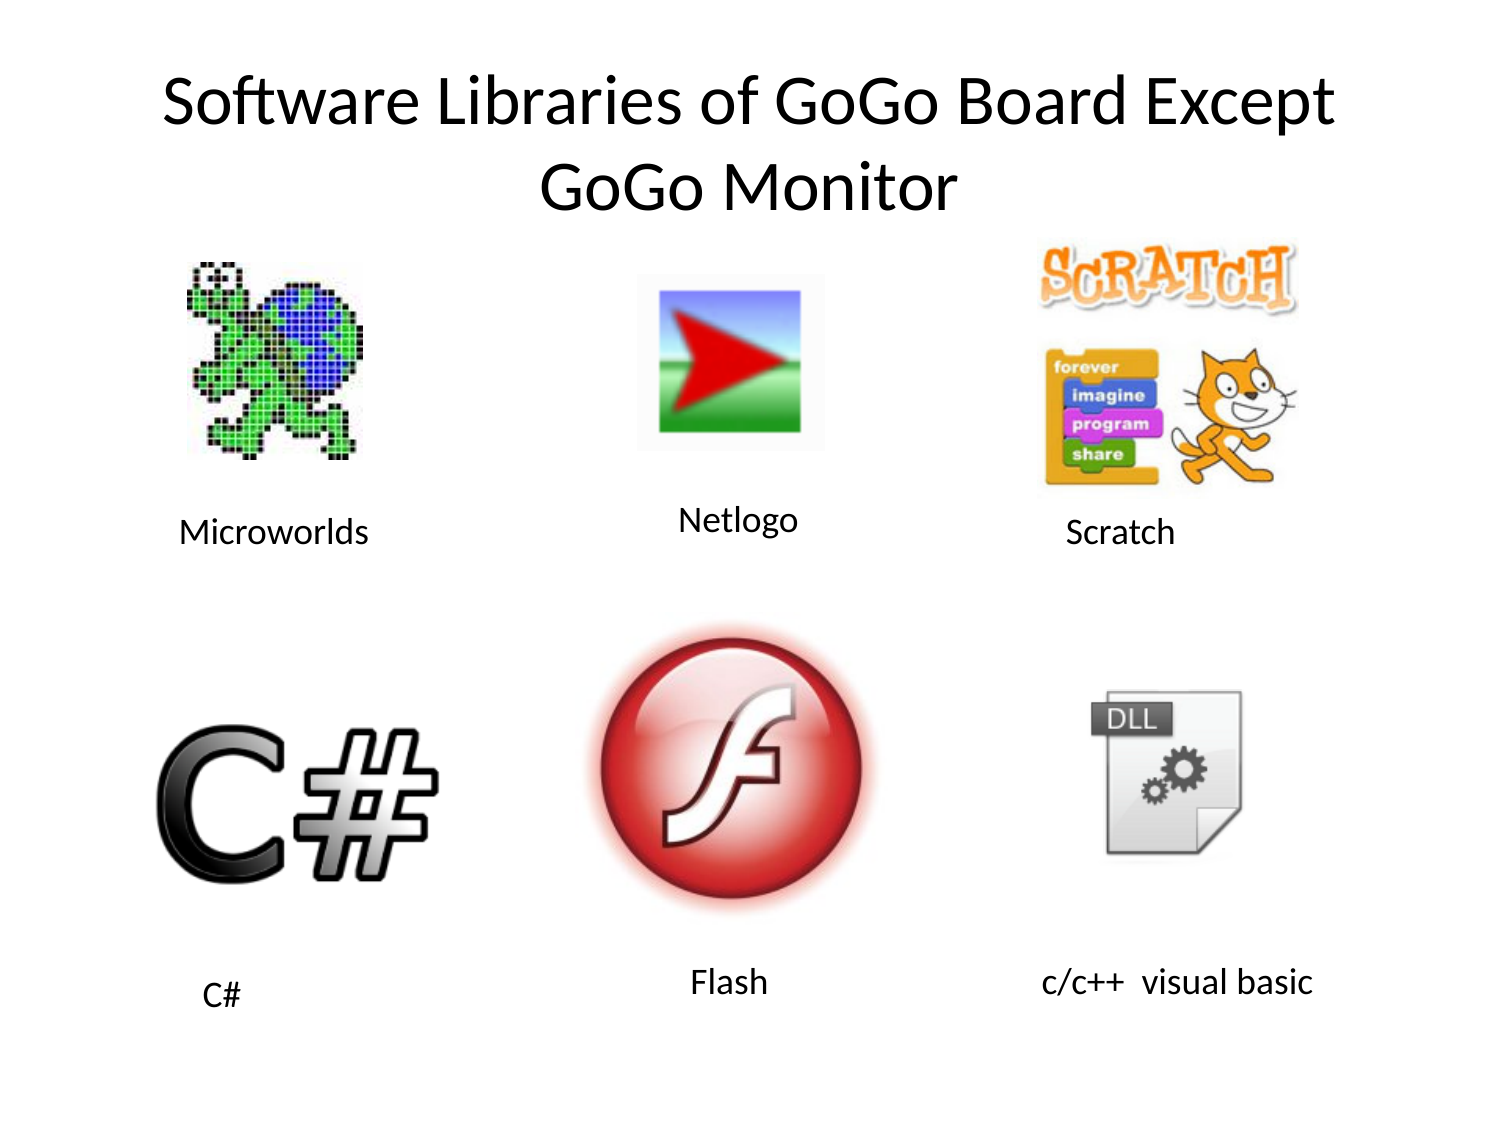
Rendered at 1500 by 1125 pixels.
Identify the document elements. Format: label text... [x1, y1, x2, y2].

title Software Libraries of GoGo Board Except GoGo Monitor [75, 45, 1425, 233]
picture [637, 274, 826, 452]
text_box Microworlds [163, 499, 385, 560]
text_box C# [187, 962, 257, 1023]
picture [1074, 674, 1276, 876]
text_box Netlogo [663, 487, 814, 548]
text_box c/c++ visual basic [1026, 949, 1329, 1010]
text_box Scratch [1051, 508, 1191, 560]
picture [574, 612, 888, 926]
picture [149, 712, 448, 902]
text_box Flash [675, 949, 784, 1010]
picture [1037, 237, 1299, 499]
picture [187, 262, 363, 460]
